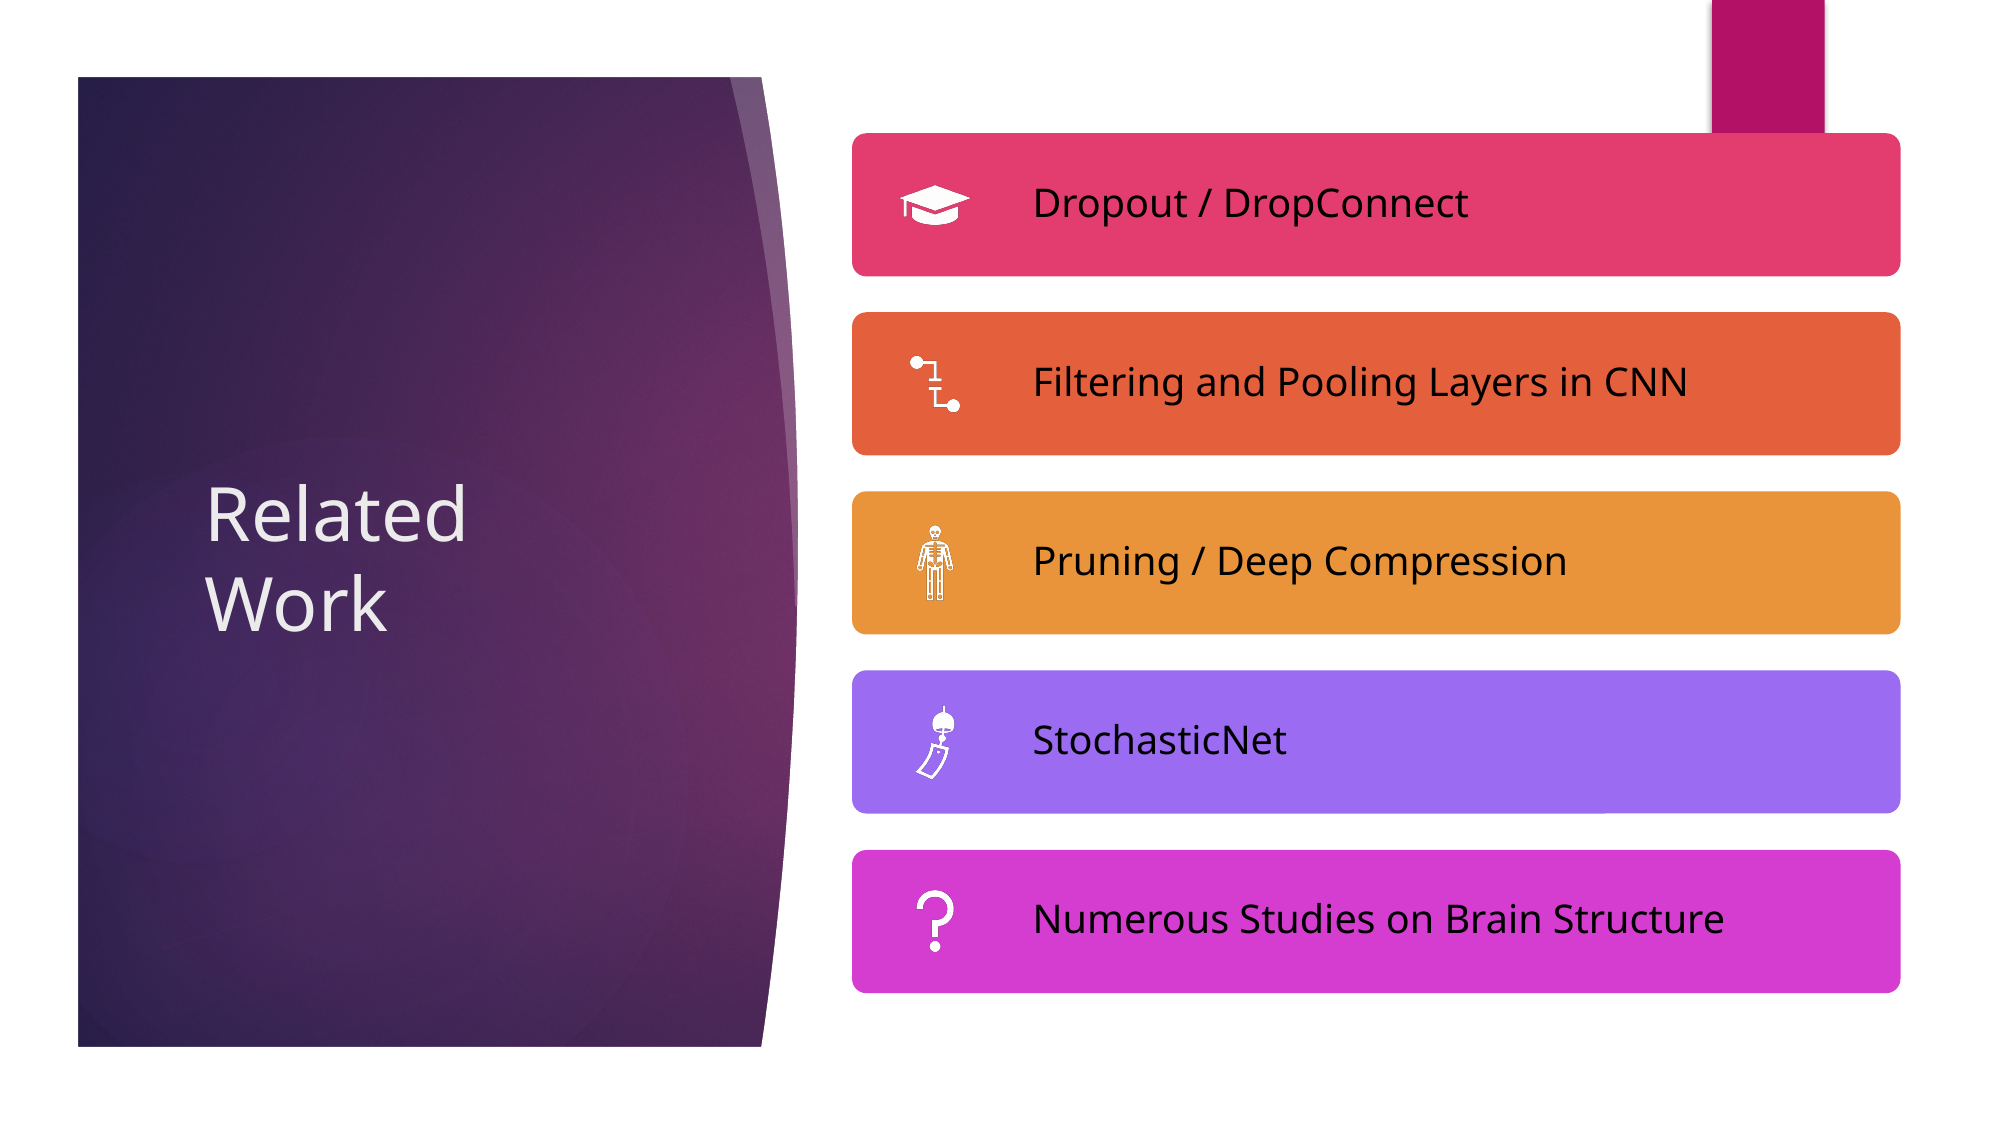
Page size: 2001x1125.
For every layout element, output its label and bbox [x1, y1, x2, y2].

text_box [0, 0, 2000, 1125]
list [851, 132, 1901, 994]
